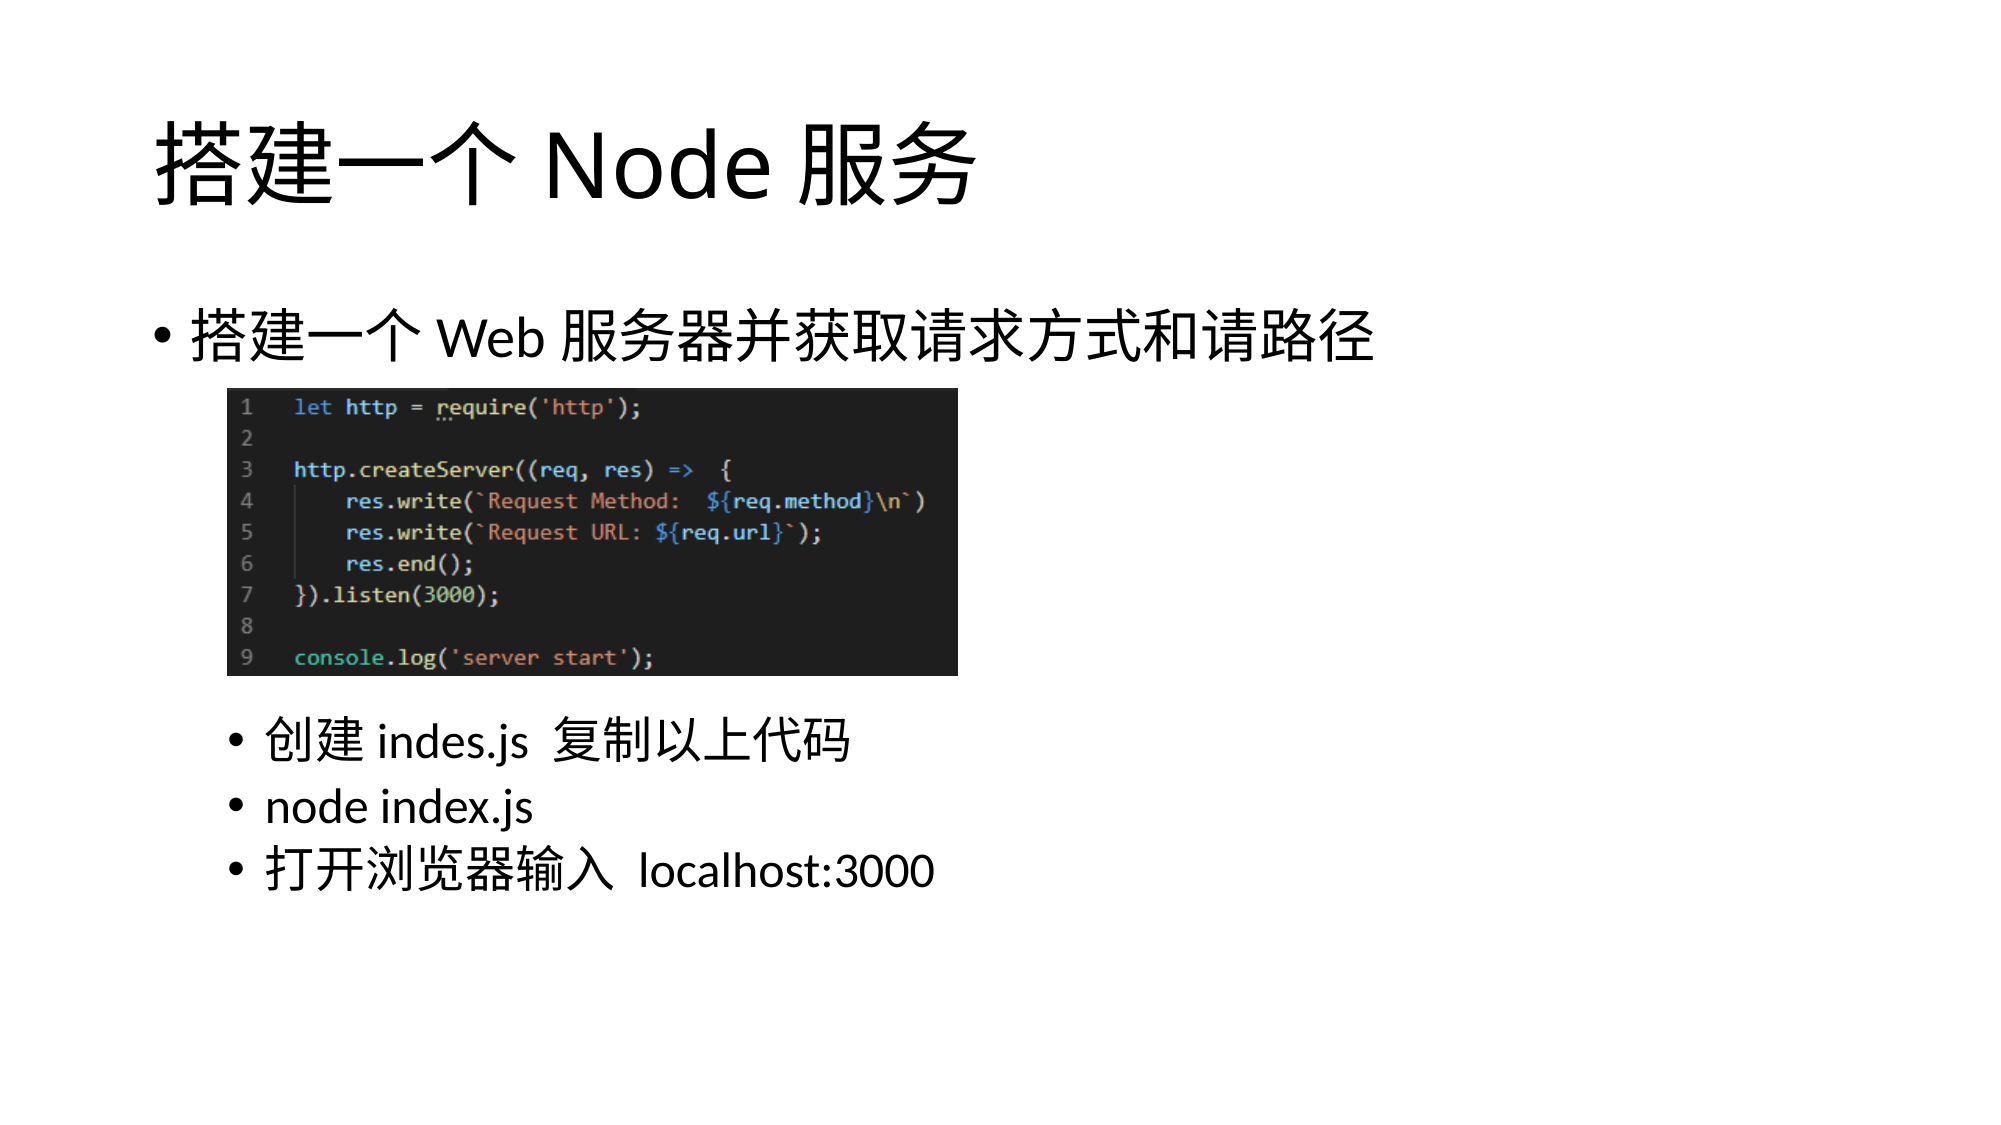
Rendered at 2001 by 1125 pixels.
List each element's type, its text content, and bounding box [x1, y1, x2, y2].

list 搭建一个Web服务器并获取请求方式和请路径 创建indes.js 复制以上代码 node index.js 打开浏览器输入 localhost:3000 [137, 299, 1863, 1014]
title 搭建一个Node服务 [137, 59, 1863, 278]
picture [227, 388, 958, 676]
